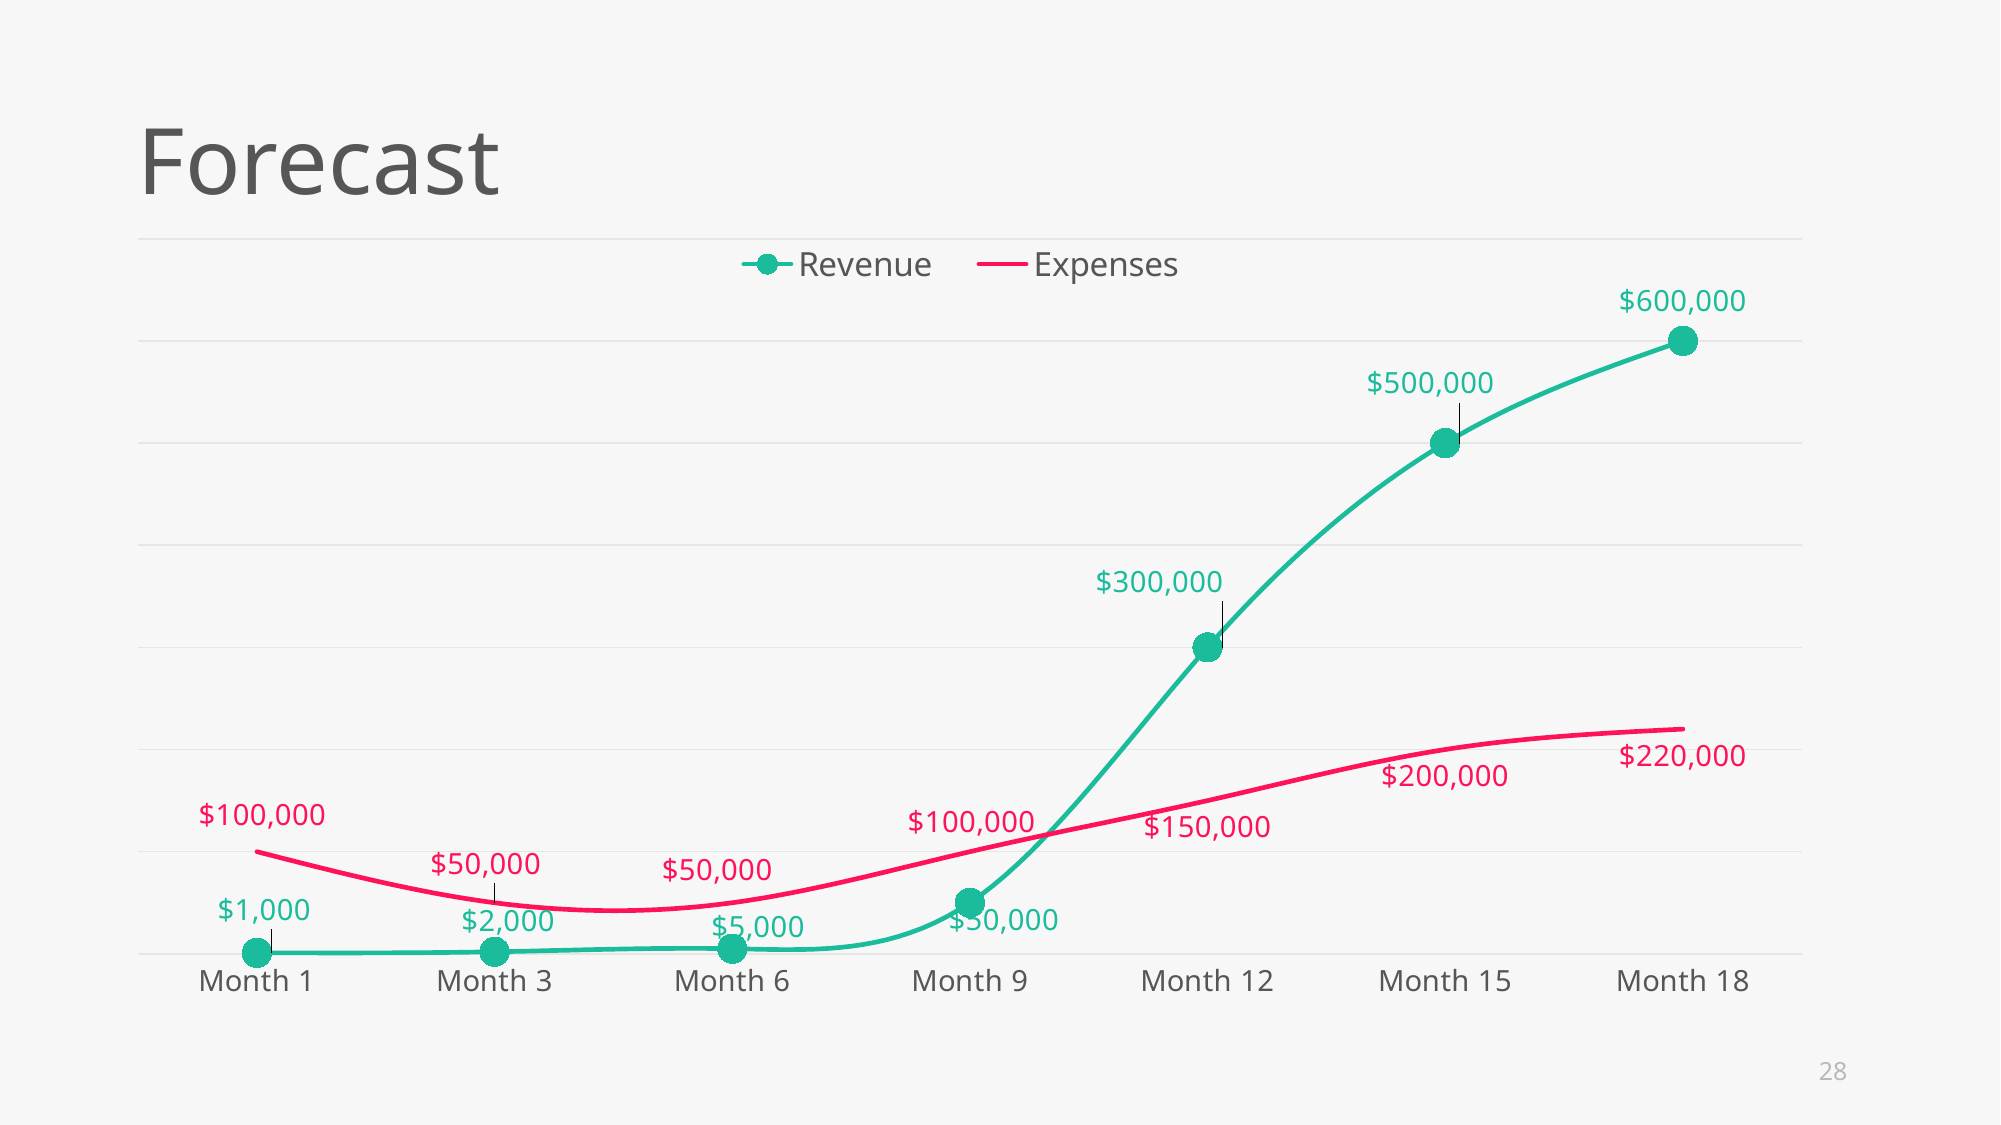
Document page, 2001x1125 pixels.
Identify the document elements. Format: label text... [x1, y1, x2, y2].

slide_number 28 [1412, 1042, 1863, 1103]
list Forecast [137, 108, 873, 223]
chart [104, 223, 1829, 1069]
